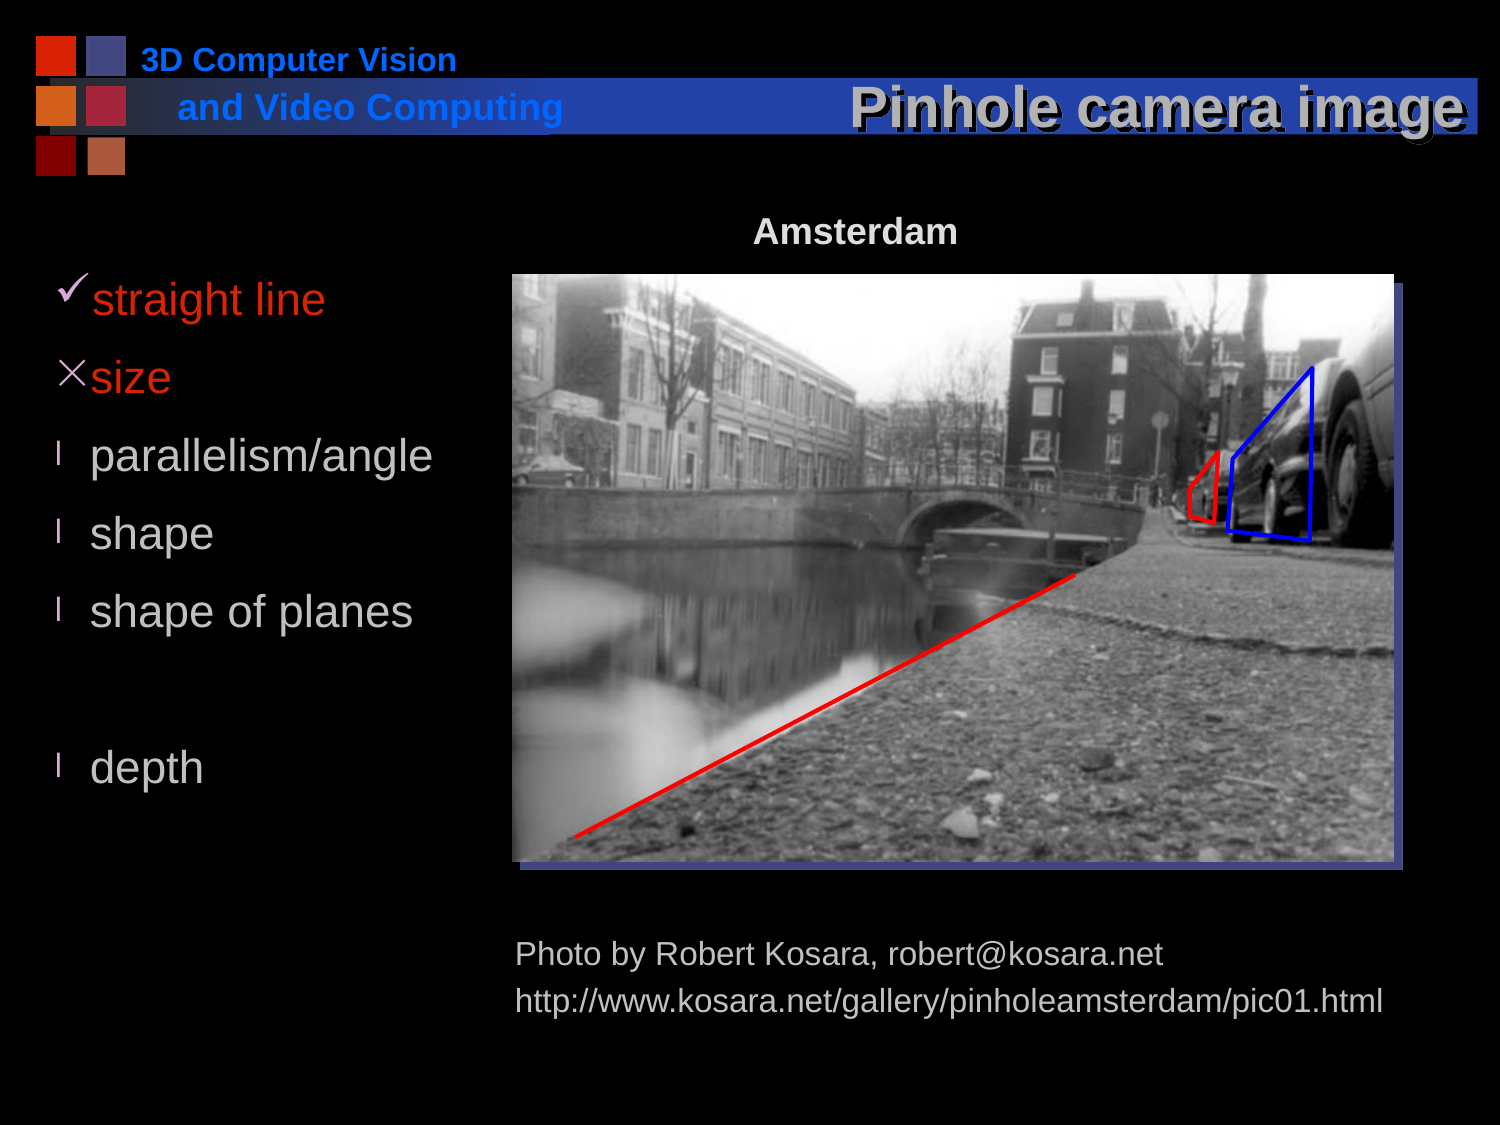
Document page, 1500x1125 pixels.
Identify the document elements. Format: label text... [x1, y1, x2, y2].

title Pinhole camera image [830, 46, 1486, 148]
text_box straight line size parallelism/angle shape shape of planes depth [0, 262, 513, 800]
text_box Amsterdam [737, 199, 974, 260]
list Photo by Robert Kosara, robert@kosara.net http://www.kosara.net/gallery/pinholeamsterdam/pic01.html [499, 924, 1407, 1051]
picture [512, 274, 1394, 862]
